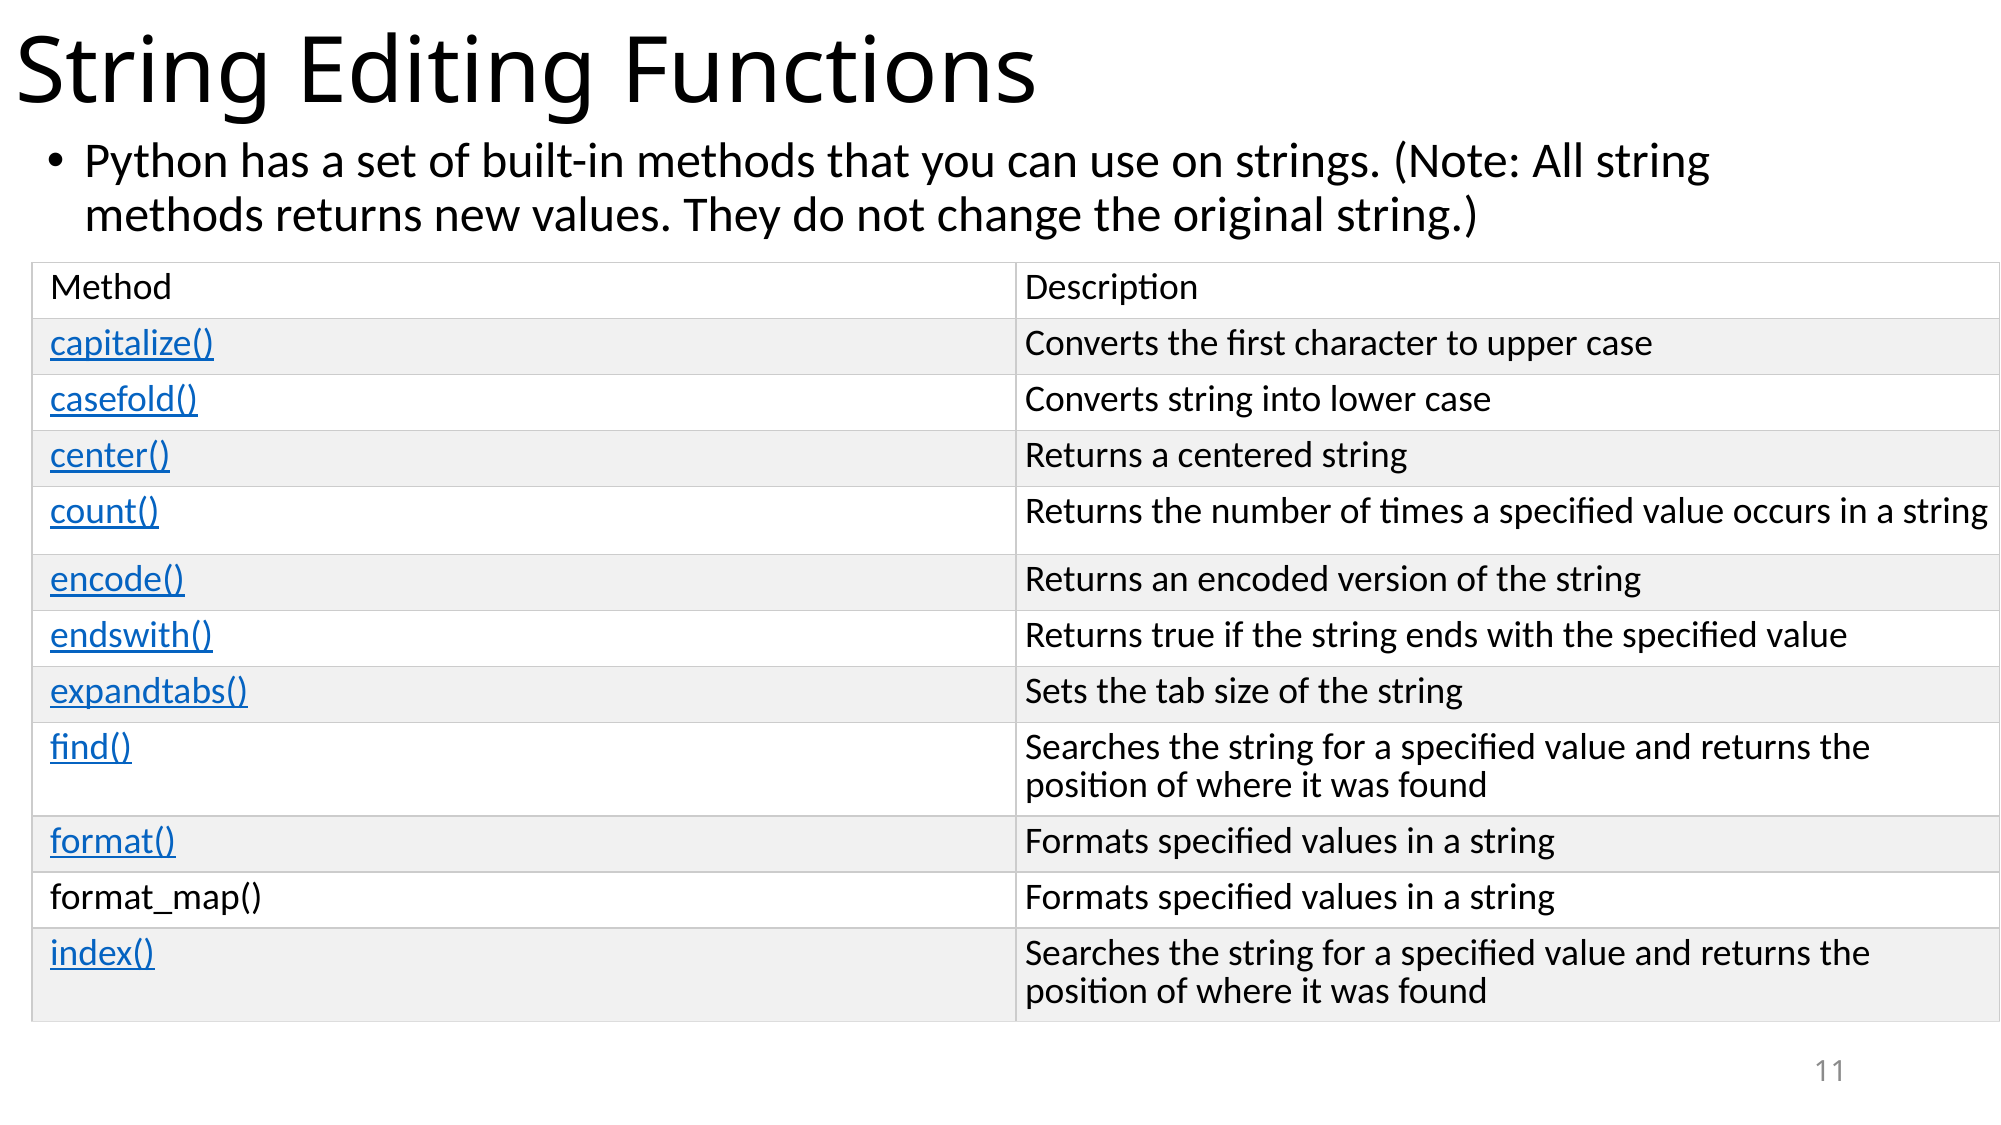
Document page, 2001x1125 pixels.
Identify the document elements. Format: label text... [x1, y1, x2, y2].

table_cell format() [33, 817, 1015, 871]
table_cell Searches the string for a specified value and returns the position of where it was found [1017, 723, 1999, 815]
title String Editing Functions [0, 0, 1957, 182]
table_cell Returns the number of times a specified value occurs in a string [1017, 487, 1999, 554]
table_cell Formats specified values in a string [1017, 873, 1999, 927]
table_cell Returns an encoded version of the string [1017, 555, 1999, 610]
table_cell Returns a centered string [1017, 431, 1999, 486]
table_cell endswith() [33, 611, 1015, 666]
table_cell Converts the first character to upper case [1017, 319, 1999, 374]
table_cell Searches the string for a specified value and returns the position of where it was found [1017, 929, 1999, 1021]
table_cell count() [33, 487, 1015, 554]
table_header Method [33, 263, 1015, 318]
table_cell Sets the tab size of the string [1017, 667, 1999, 722]
table_cell Returns true if the string ends with the specified value [1017, 611, 1999, 666]
table_cell capitalize() [33, 319, 1015, 374]
table_cell casefold() [33, 375, 1015, 430]
table_cell Converts string into lower case [1017, 375, 1999, 430]
list Python has a set of built-in methods that you can use on strings. (Note: All string methods returns new values. They do not change the original string.) [31, 127, 1757, 262]
slide_number 11 [1412, 1042, 1863, 1103]
table_cell format_map() [33, 873, 1015, 927]
table_cell encode() [33, 555, 1015, 610]
table_header Description [1017, 263, 1999, 318]
table_cell Formats specified values in a string [1017, 817, 1999, 871]
table_cell find() [33, 723, 1015, 815]
table_cell index() [33, 929, 1015, 1021]
table_cell expandtabs() [33, 667, 1015, 722]
table_cell center() [33, 431, 1015, 486]
